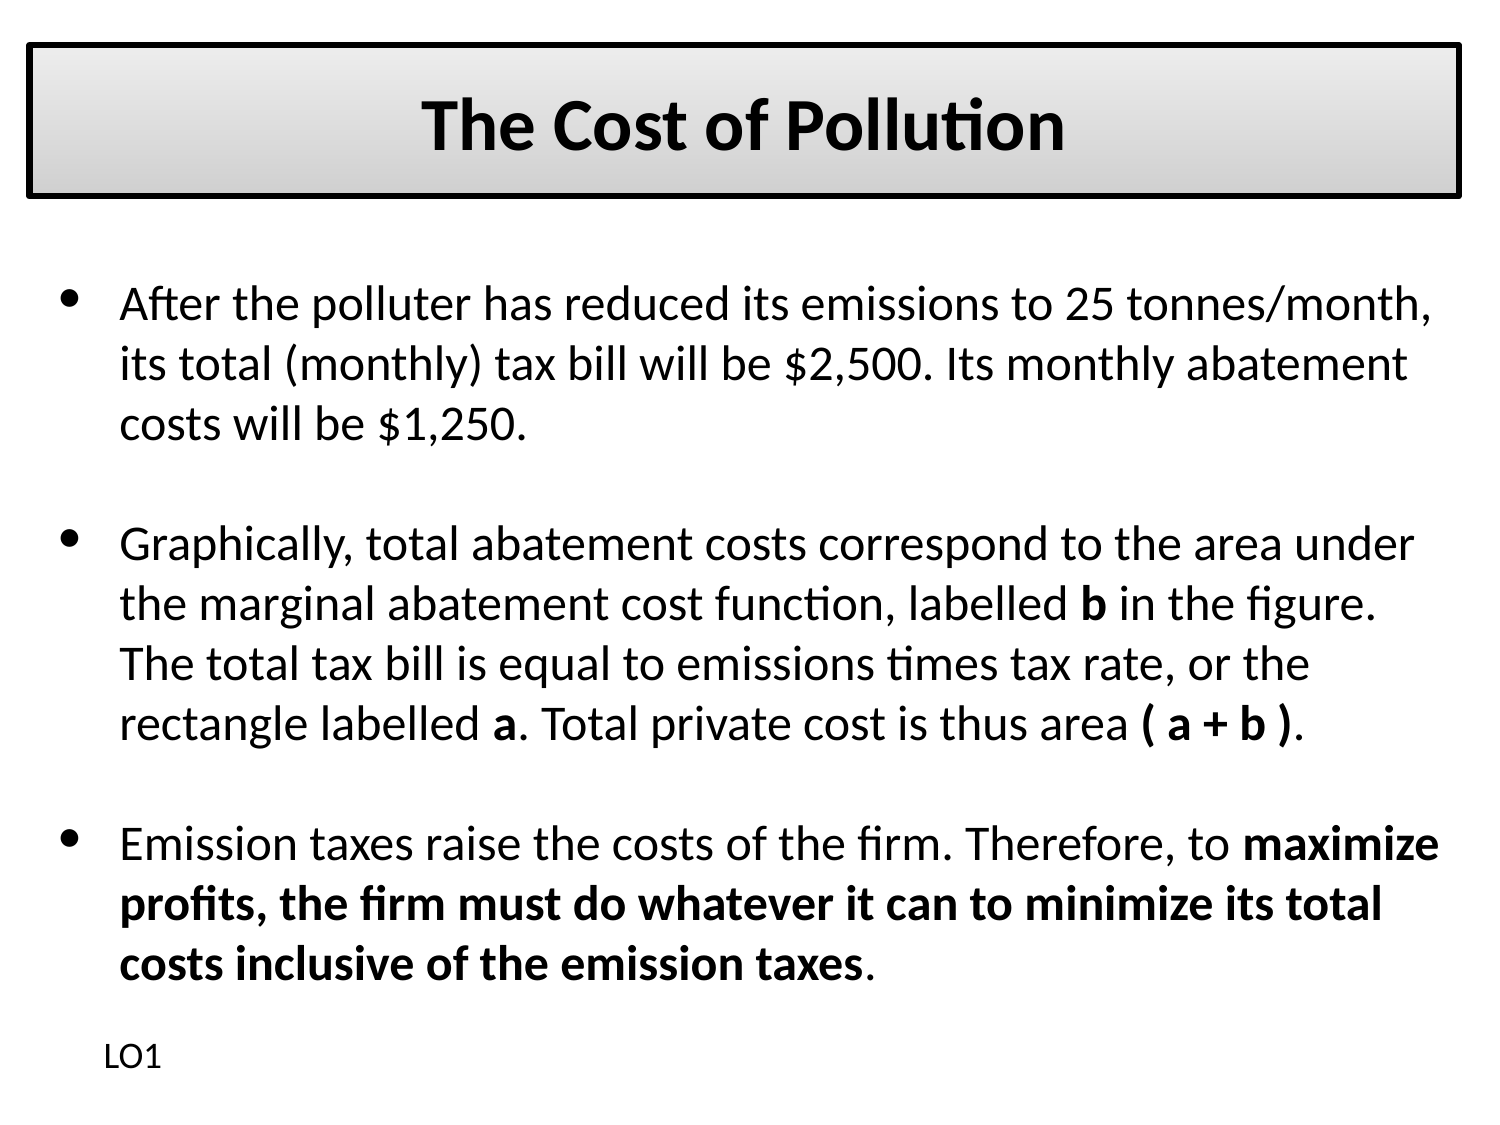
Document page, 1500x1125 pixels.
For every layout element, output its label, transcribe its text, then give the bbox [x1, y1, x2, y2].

title The Cost of Pollution [26, 42, 1462, 199]
list After the polluter has reduced its emissions to 25 tonnes/month, its total (monthly) tax bill will be $2,500. Its monthly abatement costs will be $1,250. Graphically, total abatement costs correspond to the area under the marginal abatement cost function, labelled b in the figure. The total tax bill is equal to emissions times tax rate, or the rectangle labelled a. Total private cost is thus area ( a + b ). Emission taxes raise the costs of the firm. Therefore, to maximize profits, the firm must do whatever it can to minimize its total costs inclusive of the emission taxes. [29, 262, 1459, 1005]
text_box LO1 [88, 1023, 420, 1084]
